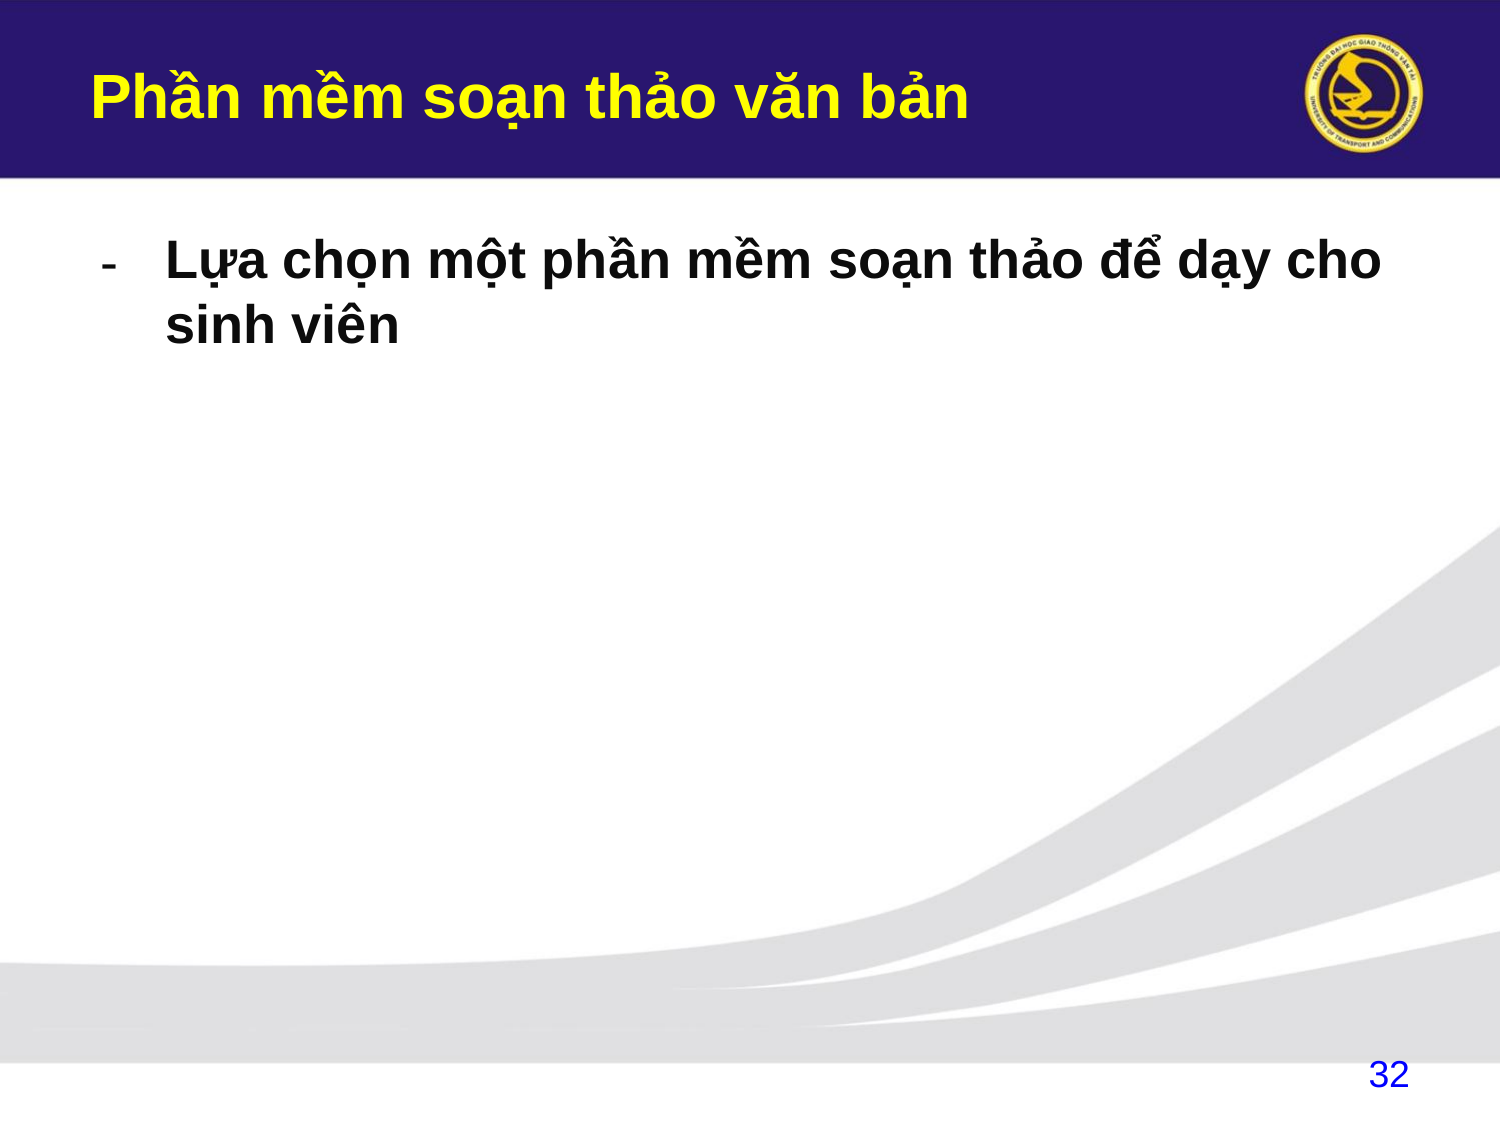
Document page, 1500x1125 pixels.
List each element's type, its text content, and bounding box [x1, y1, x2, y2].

list Lựa chọn một phần mềm soạn thảo để dạy cho sinh viên [75, 217, 1425, 985]
picture [0, 0, 1500, 1125]
title Phần mềm soạn thảo văn bản [75, 12, 1300, 175]
slide_number 32 [1074, 1042, 1425, 1103]
